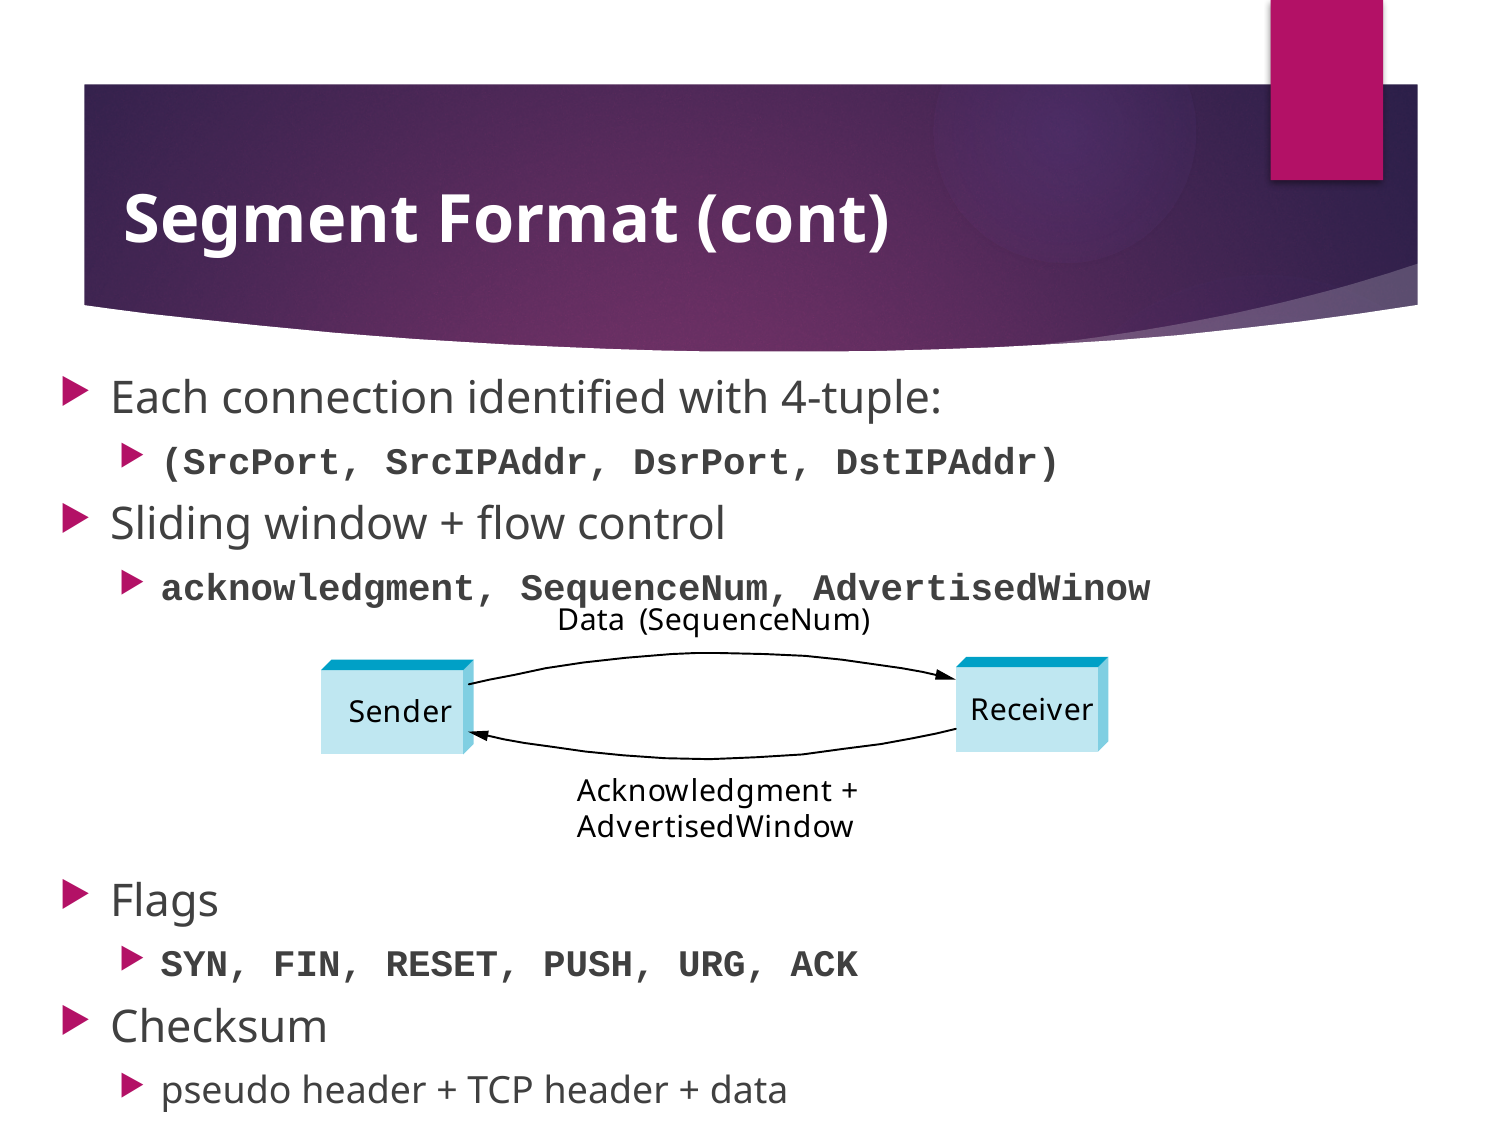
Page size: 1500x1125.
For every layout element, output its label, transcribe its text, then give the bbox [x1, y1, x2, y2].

title Segment Format (cont) [108, 122, 1384, 310]
picture [318, 604, 1111, 854]
list Each connection identified with 4-tuple: (SrcPort, SrcIPAddr, DsrPort, DstIPAddr) Sliding window + flow control acknowledgment, SequenceNum, AdvertisedWinow Flags SYN, FIN, RESET, PUSH, URG, ACK Checksum pseudo header + TCP header + data [44, 367, 1500, 1125]
